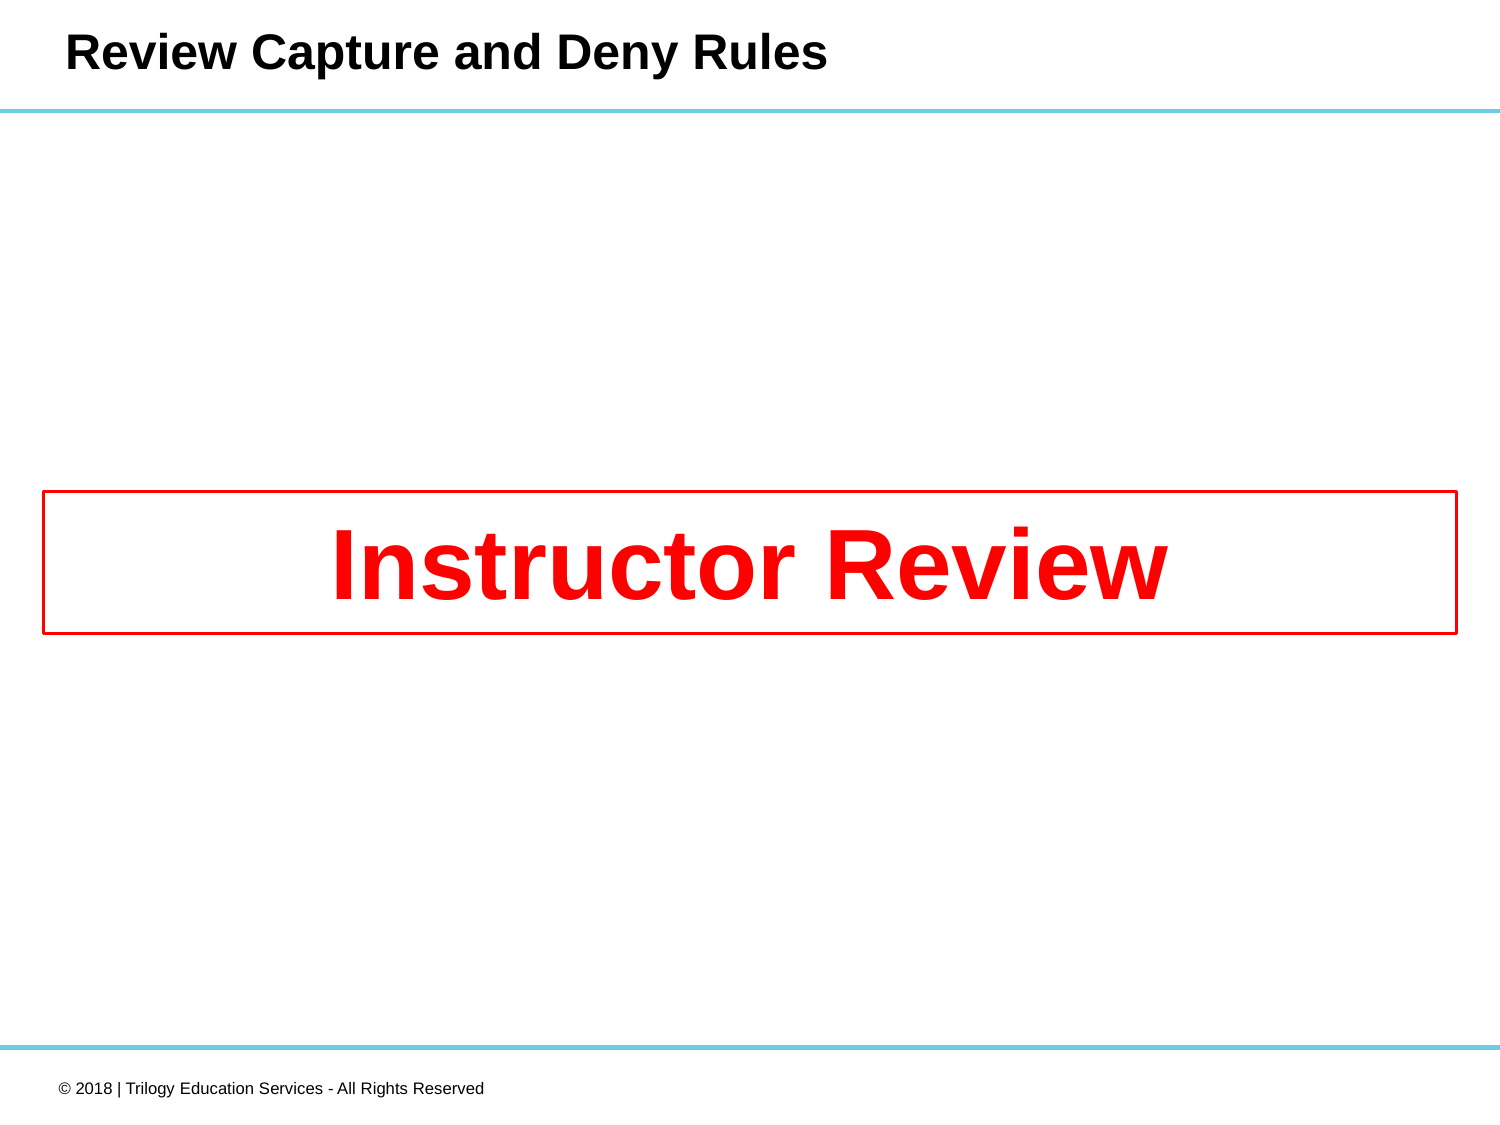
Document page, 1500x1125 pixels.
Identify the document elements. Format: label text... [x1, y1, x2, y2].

title Review Capture and Deny Rules [50, 0, 1475, 108]
text_box Instructor Review [43, 491, 1457, 634]
